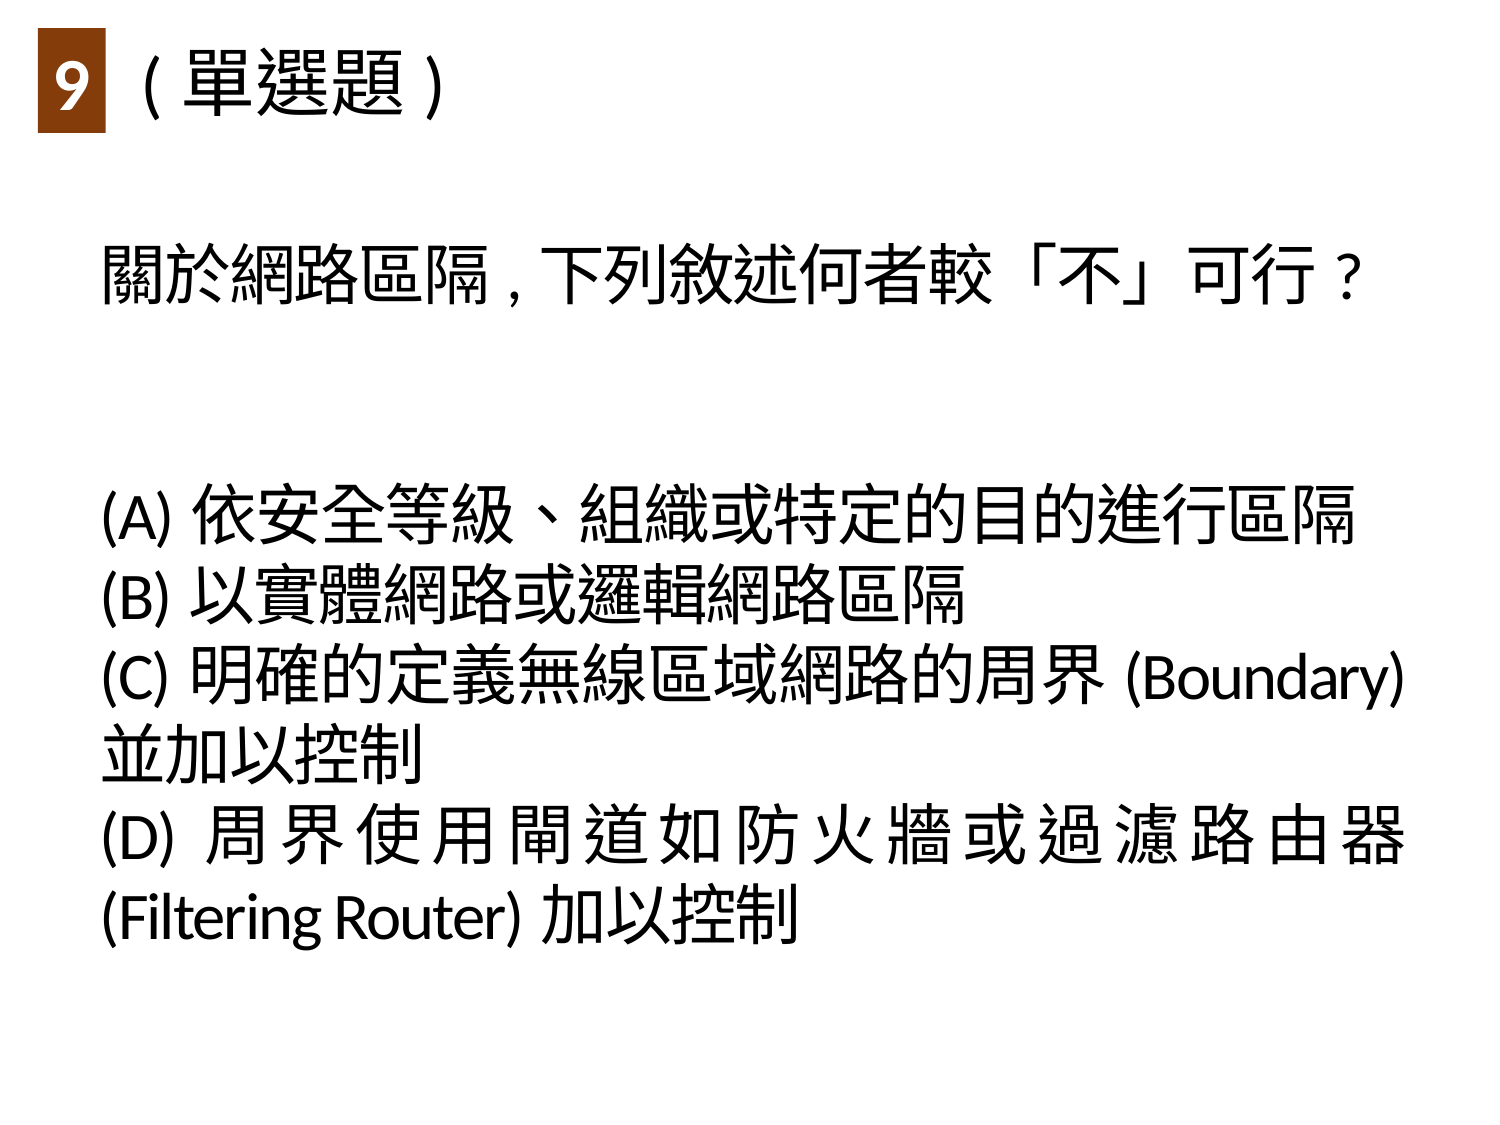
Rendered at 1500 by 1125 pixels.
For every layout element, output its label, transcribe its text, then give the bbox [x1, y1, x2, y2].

text_box 關於網路區隔,下列敘述何者較「不」可行? (A)依安全等級、組織或特定的目的進行區隔 (B)以實體網路或邏輯網路區隔 (C)明確的定義無線區域網路的周界(Boundary)並加以控制 (D)周界使用閘道如防火牆或過濾路由器(Filtering Router)加以控制 [85, 225, 1439, 960]
text_box 9 [37, 28, 106, 133]
text_box (單選題) [125, 28, 461, 133]
